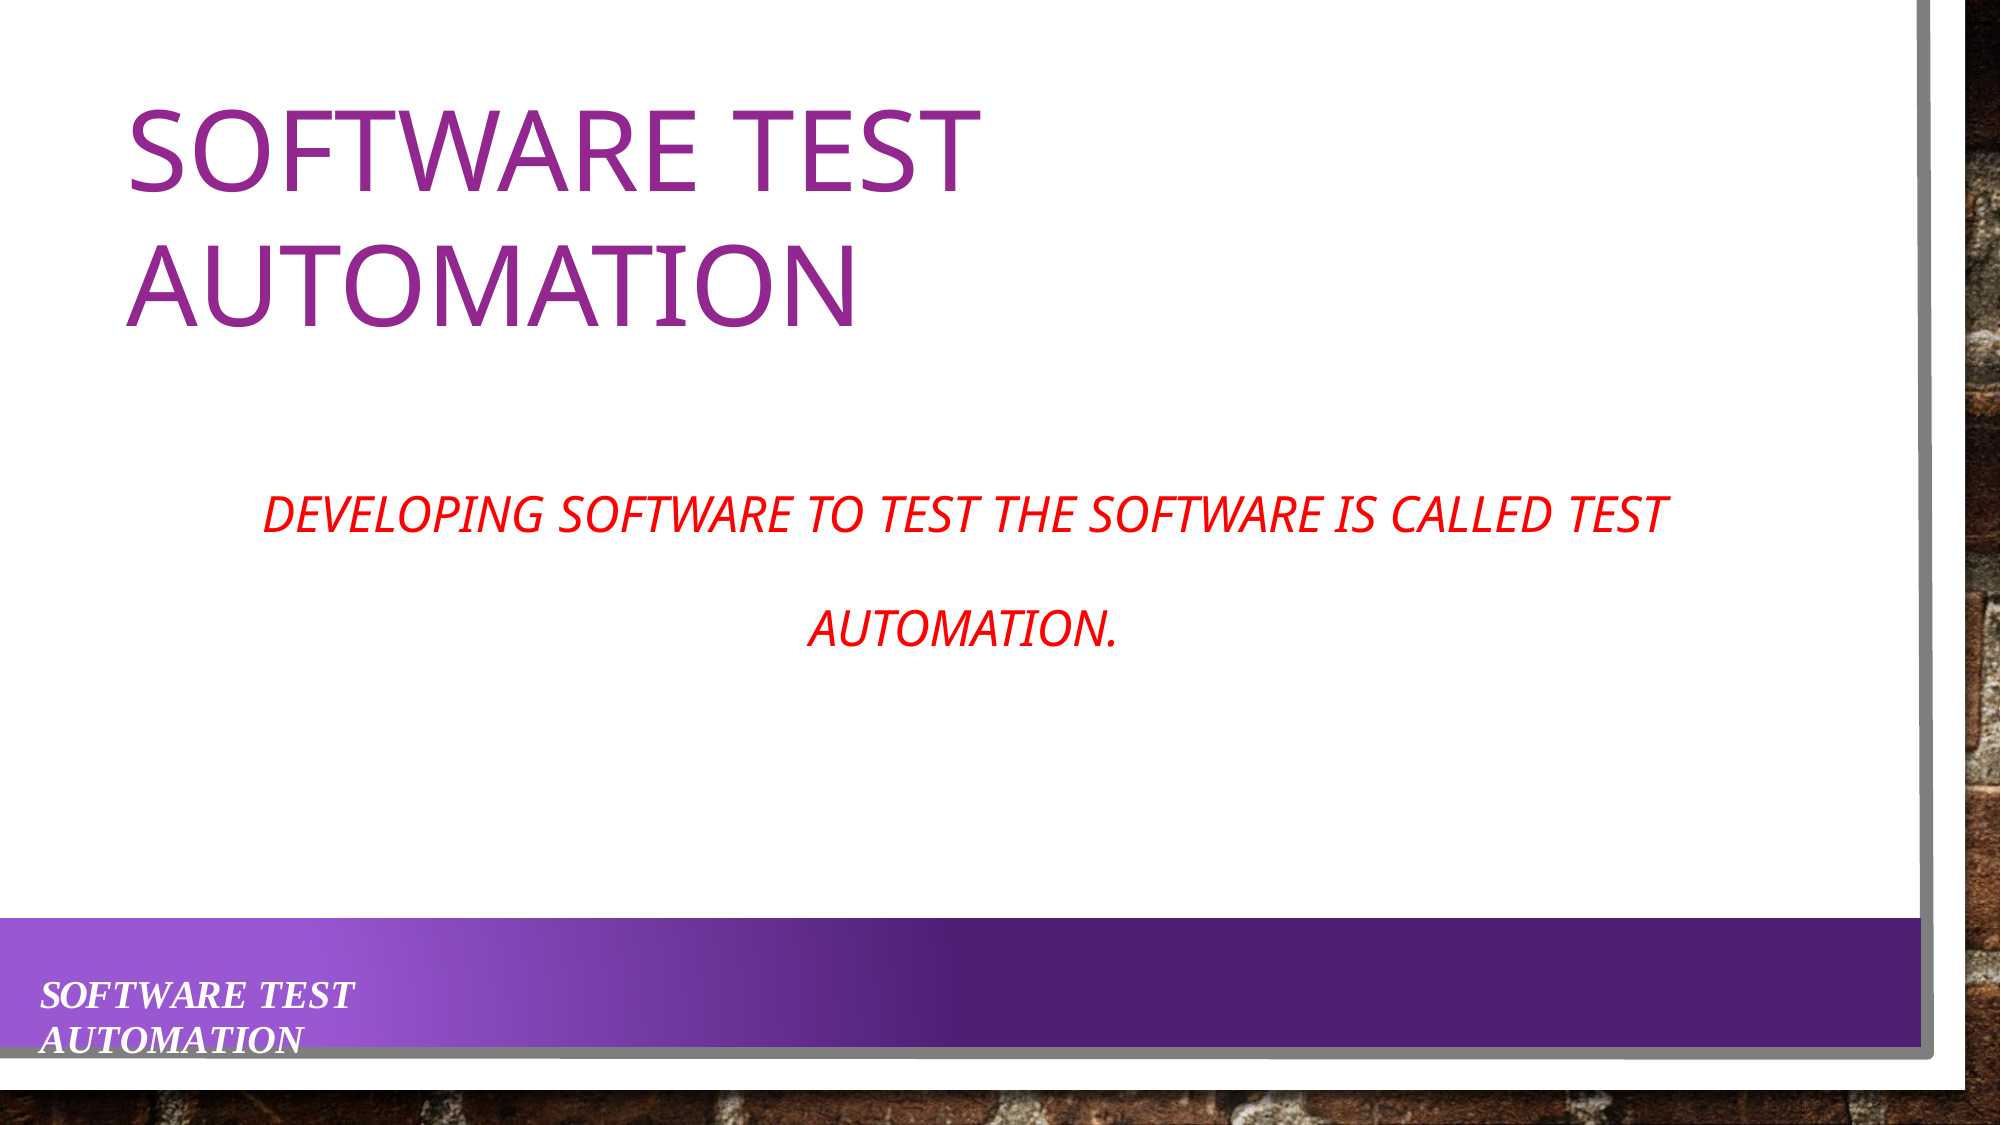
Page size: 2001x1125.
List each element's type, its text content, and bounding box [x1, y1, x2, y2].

picture [0, 918, 1921, 1047]
text_box SOFTWARE TEST AUTOMATION [37, 970, 610, 1062]
text_box SOFTWARE TEST AUTOMATION [124, 76, 1422, 349]
text_box DEVELOPING SOFTWARE TO TEST THE SOFTWARE IS CALLED TEST AUTOMATION. [147, 480, 1782, 657]
picture [0, 0, 2000, 1125]
